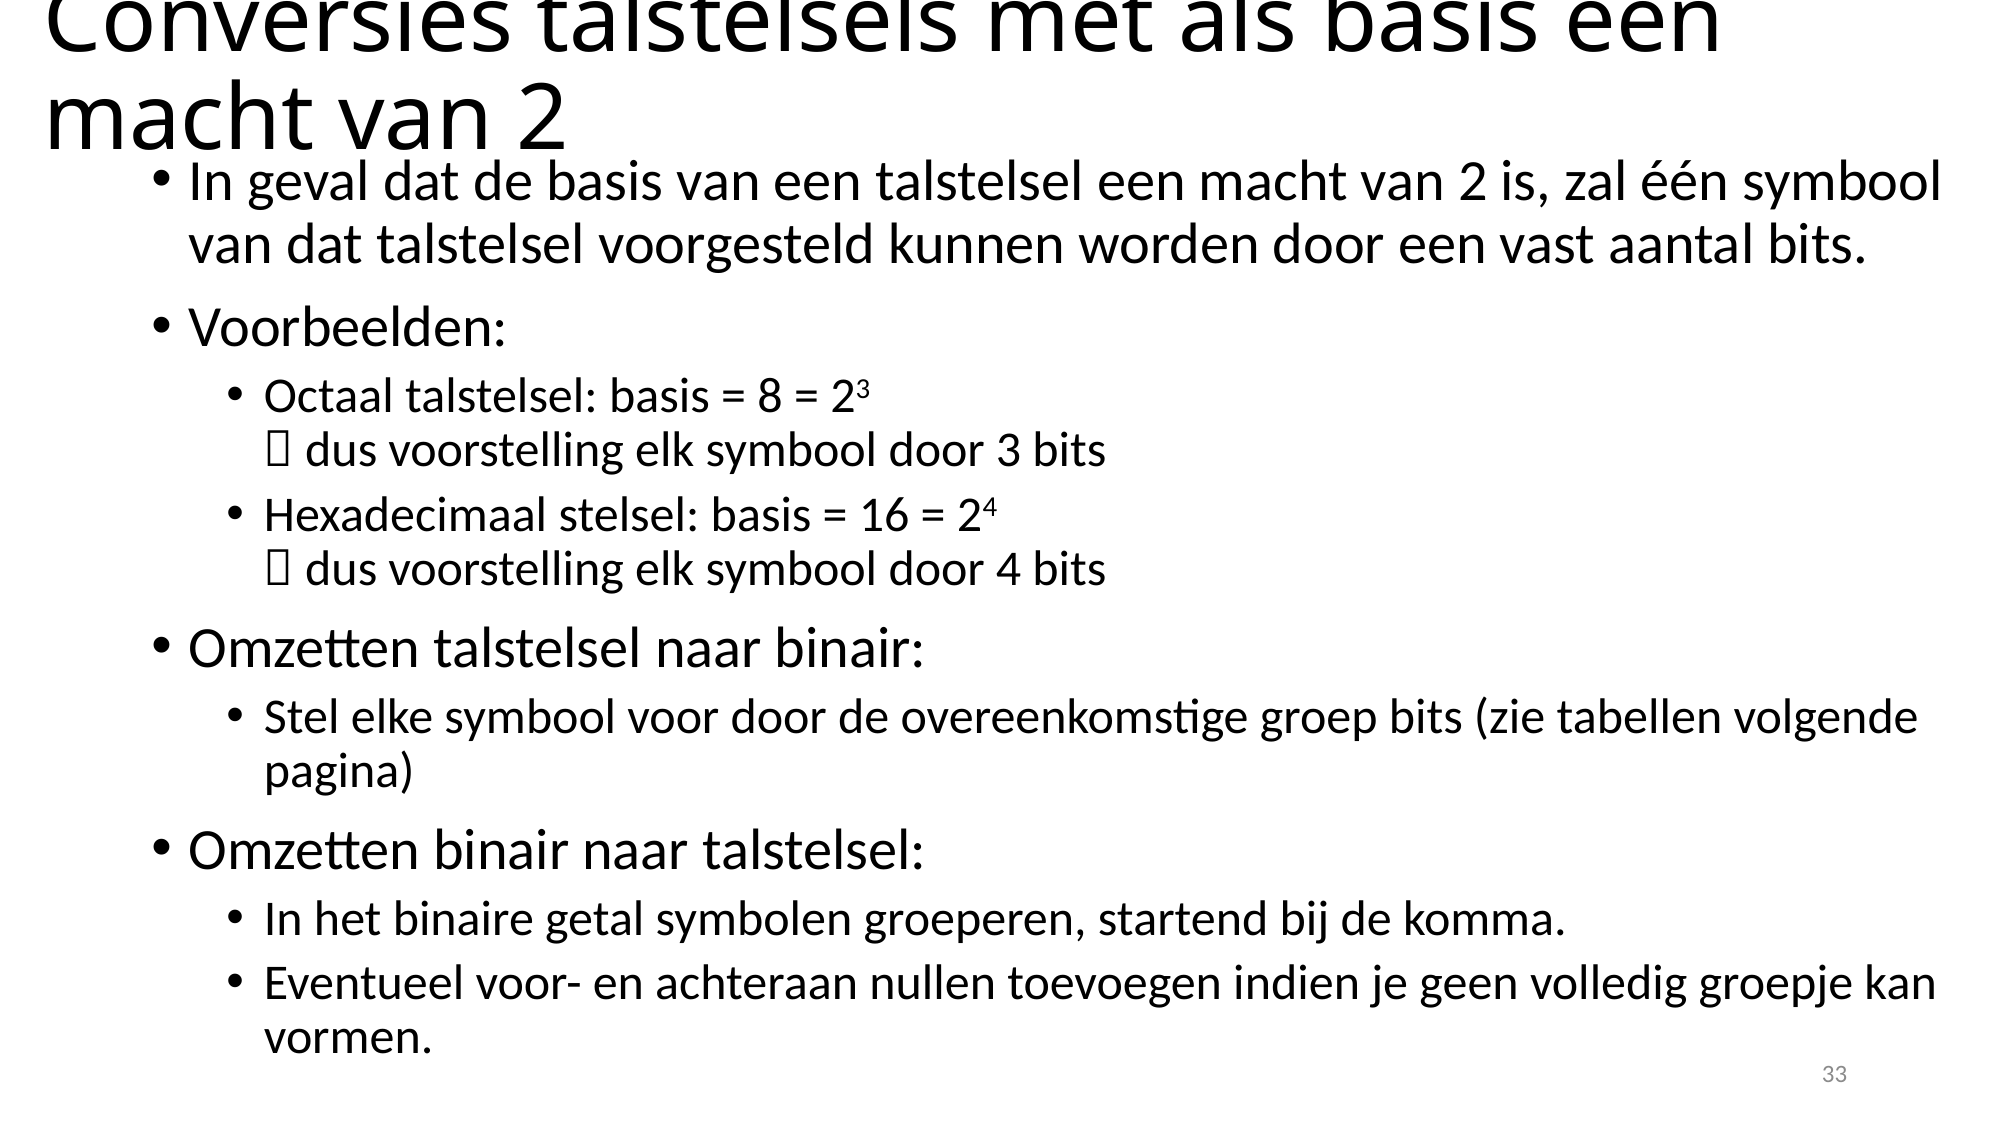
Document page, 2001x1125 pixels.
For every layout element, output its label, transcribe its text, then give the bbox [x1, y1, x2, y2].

list In geval dat de basis van een talstelsel een macht van 2 is, zal één symbool van dat talstelsel voorgesteld kunnen worden door een vast aantal bits. Voorbeelden: Octaal talstelsel: basis = 8 = 23  dus voorstelling elk symbool door 3 bits Hexadecimaal stelsel: basis = 16 = 24  dus voorstelling elk symbool door 4 bits Omzetten talstelsel naar binair: Stel elke symbool voor door de overeenkomstige groep bits (zie tabellen volgende pagina) Omzetten binair naar talstelsel: In het binaire getal symbolen groeperen, startend bij de komma. Eventueel voor- en achteraan nullen toevoegen indien je geen volledig groepje kan vormen. [136, 142, 1960, 1125]
slide_number 33 [1412, 1042, 1863, 1103]
title Conversies talstelsels met als basis een macht van 2 [28, 0, 2000, 180]
